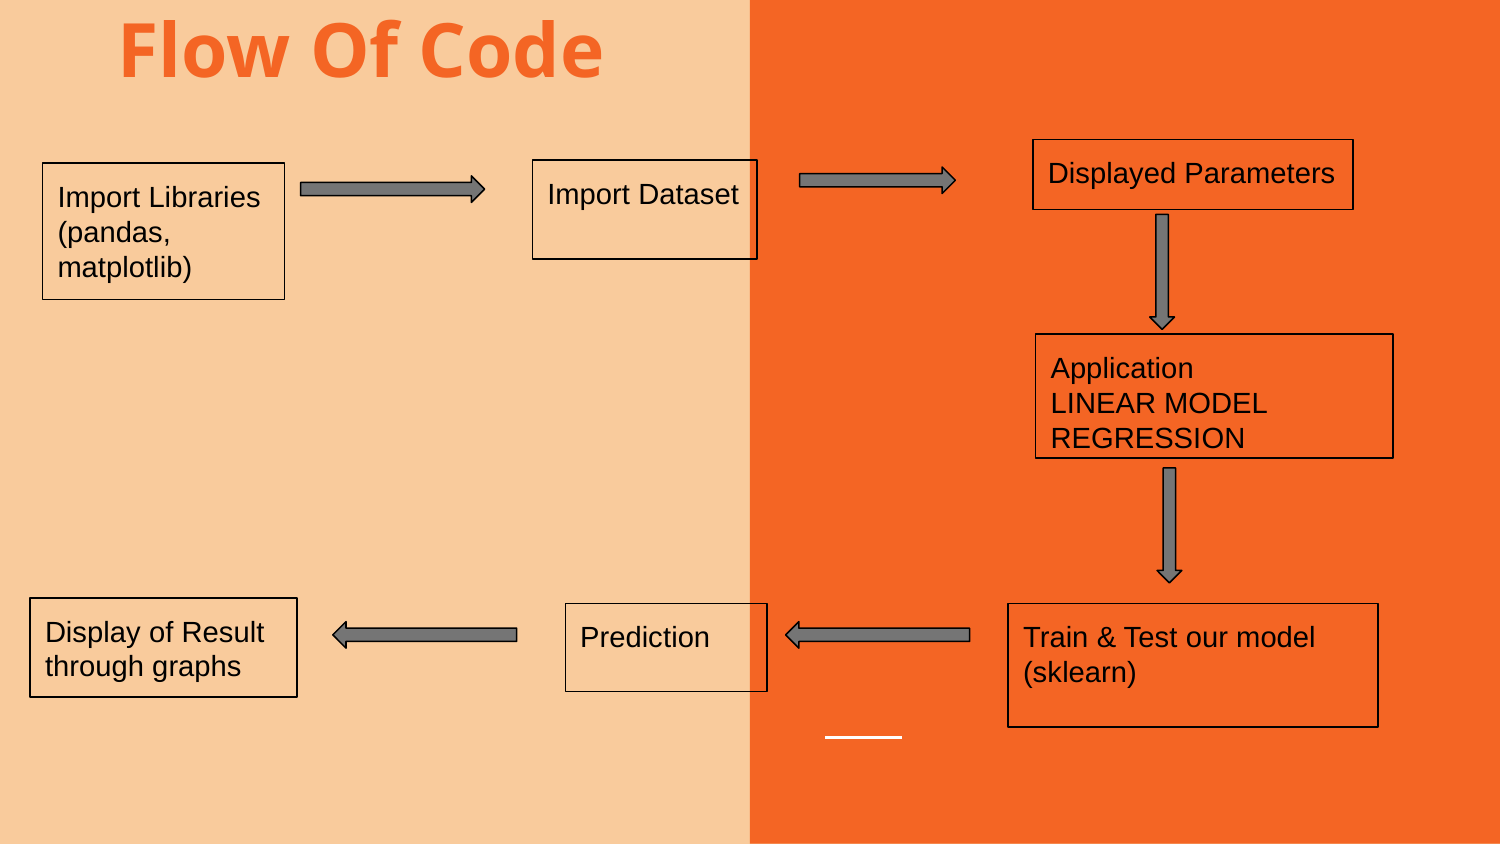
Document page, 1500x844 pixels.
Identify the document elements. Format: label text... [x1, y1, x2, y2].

text_box Import Libraries (pandas, matplotlib) [42, 162, 285, 300]
text_box Display of Result through graphs [30, 597, 298, 697]
text_box Application LINEAR MODEL REGRESSION [1035, 334, 1393, 459]
text_box [300, 175, 485, 203]
text_box [799, 167, 956, 194]
title Flow Of Code [29, 19, 693, 108]
text_box Train & Test our model (sklearn) [1008, 603, 1378, 728]
text_box [785, 621, 970, 649]
text_box Displayed Parameters [1032, 139, 1354, 210]
text_box [1157, 467, 1182, 583]
text_box Import Dataset [532, 159, 758, 260]
text_box Prediction [565, 603, 767, 692]
text_box [1149, 214, 1175, 330]
text_box [332, 621, 517, 649]
